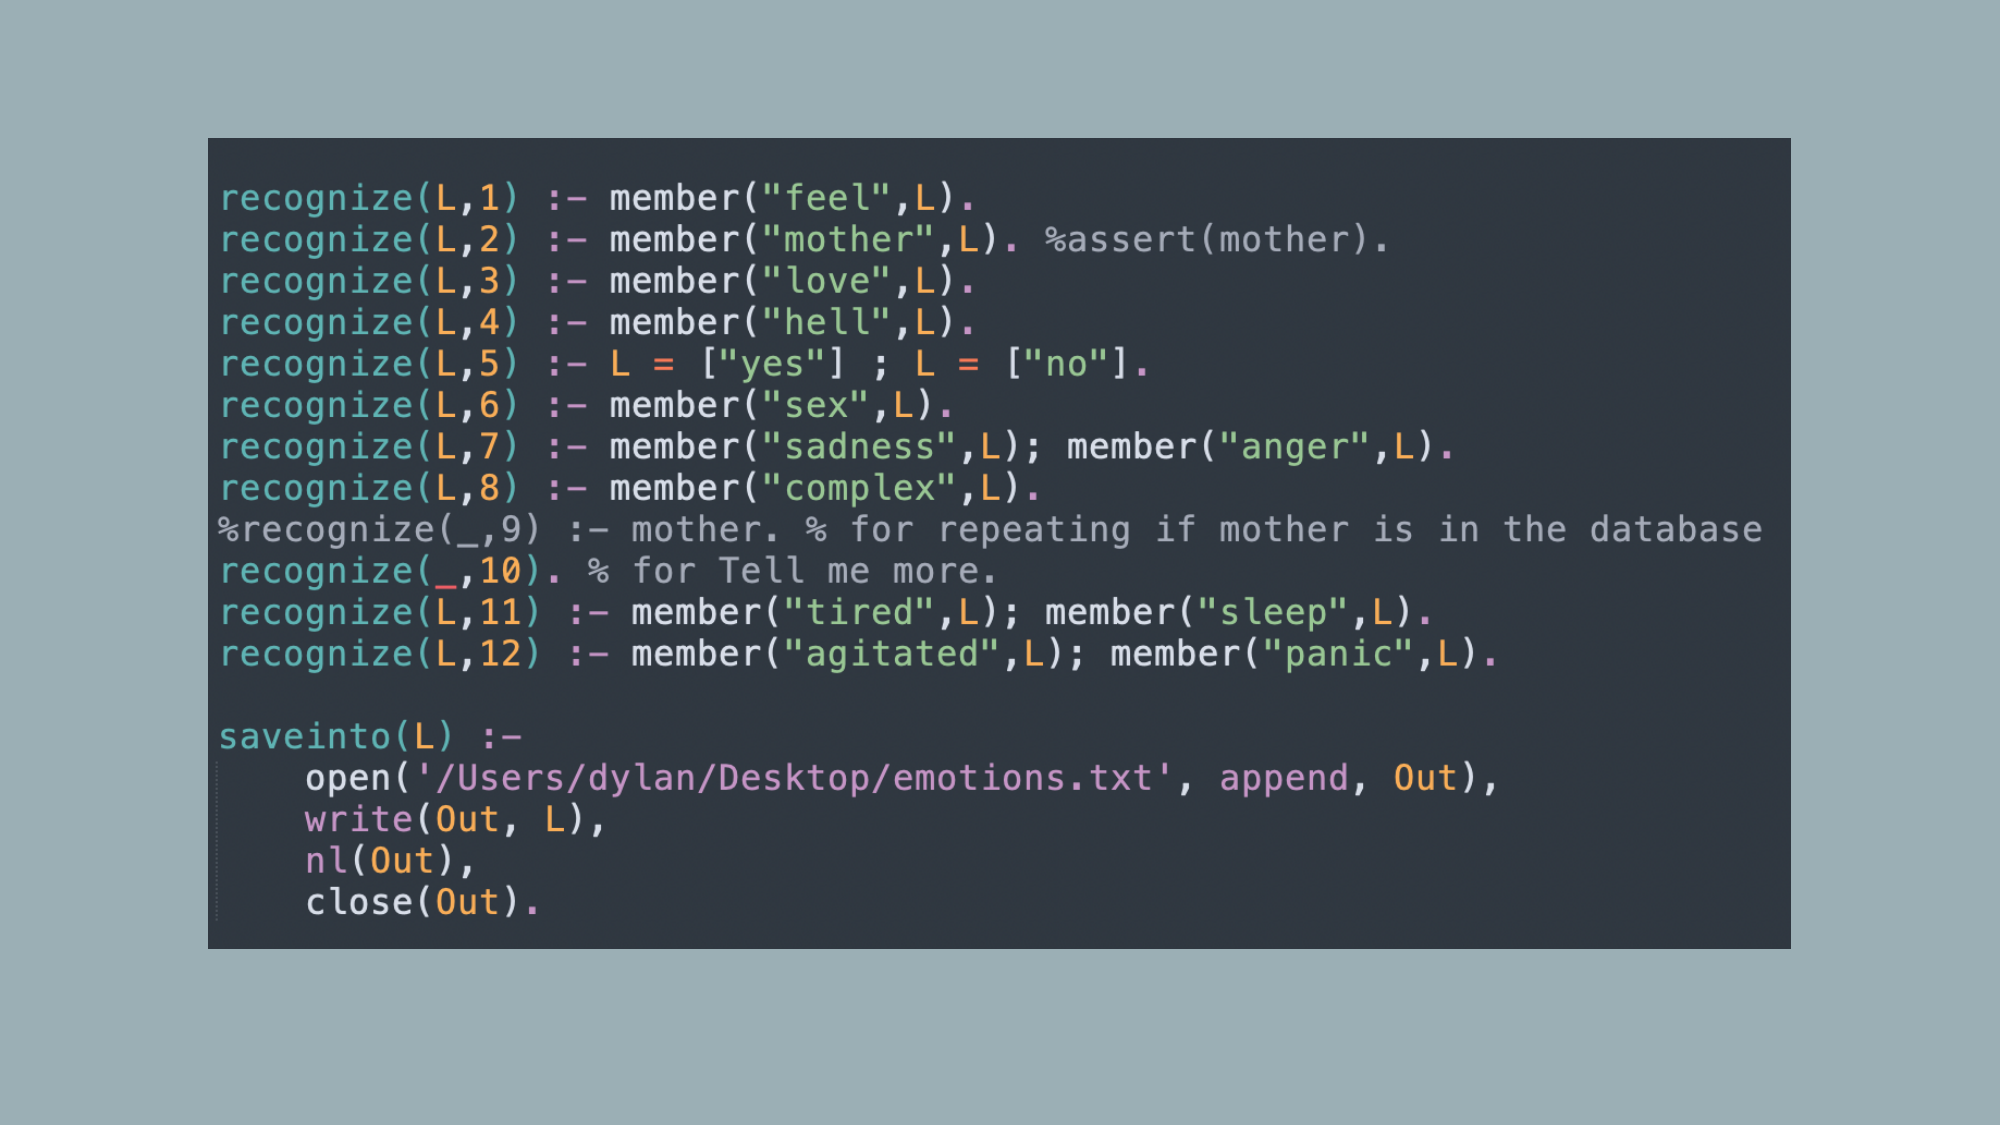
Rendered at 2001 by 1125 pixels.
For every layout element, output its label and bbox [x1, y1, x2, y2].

picture [208, 138, 1791, 949]
